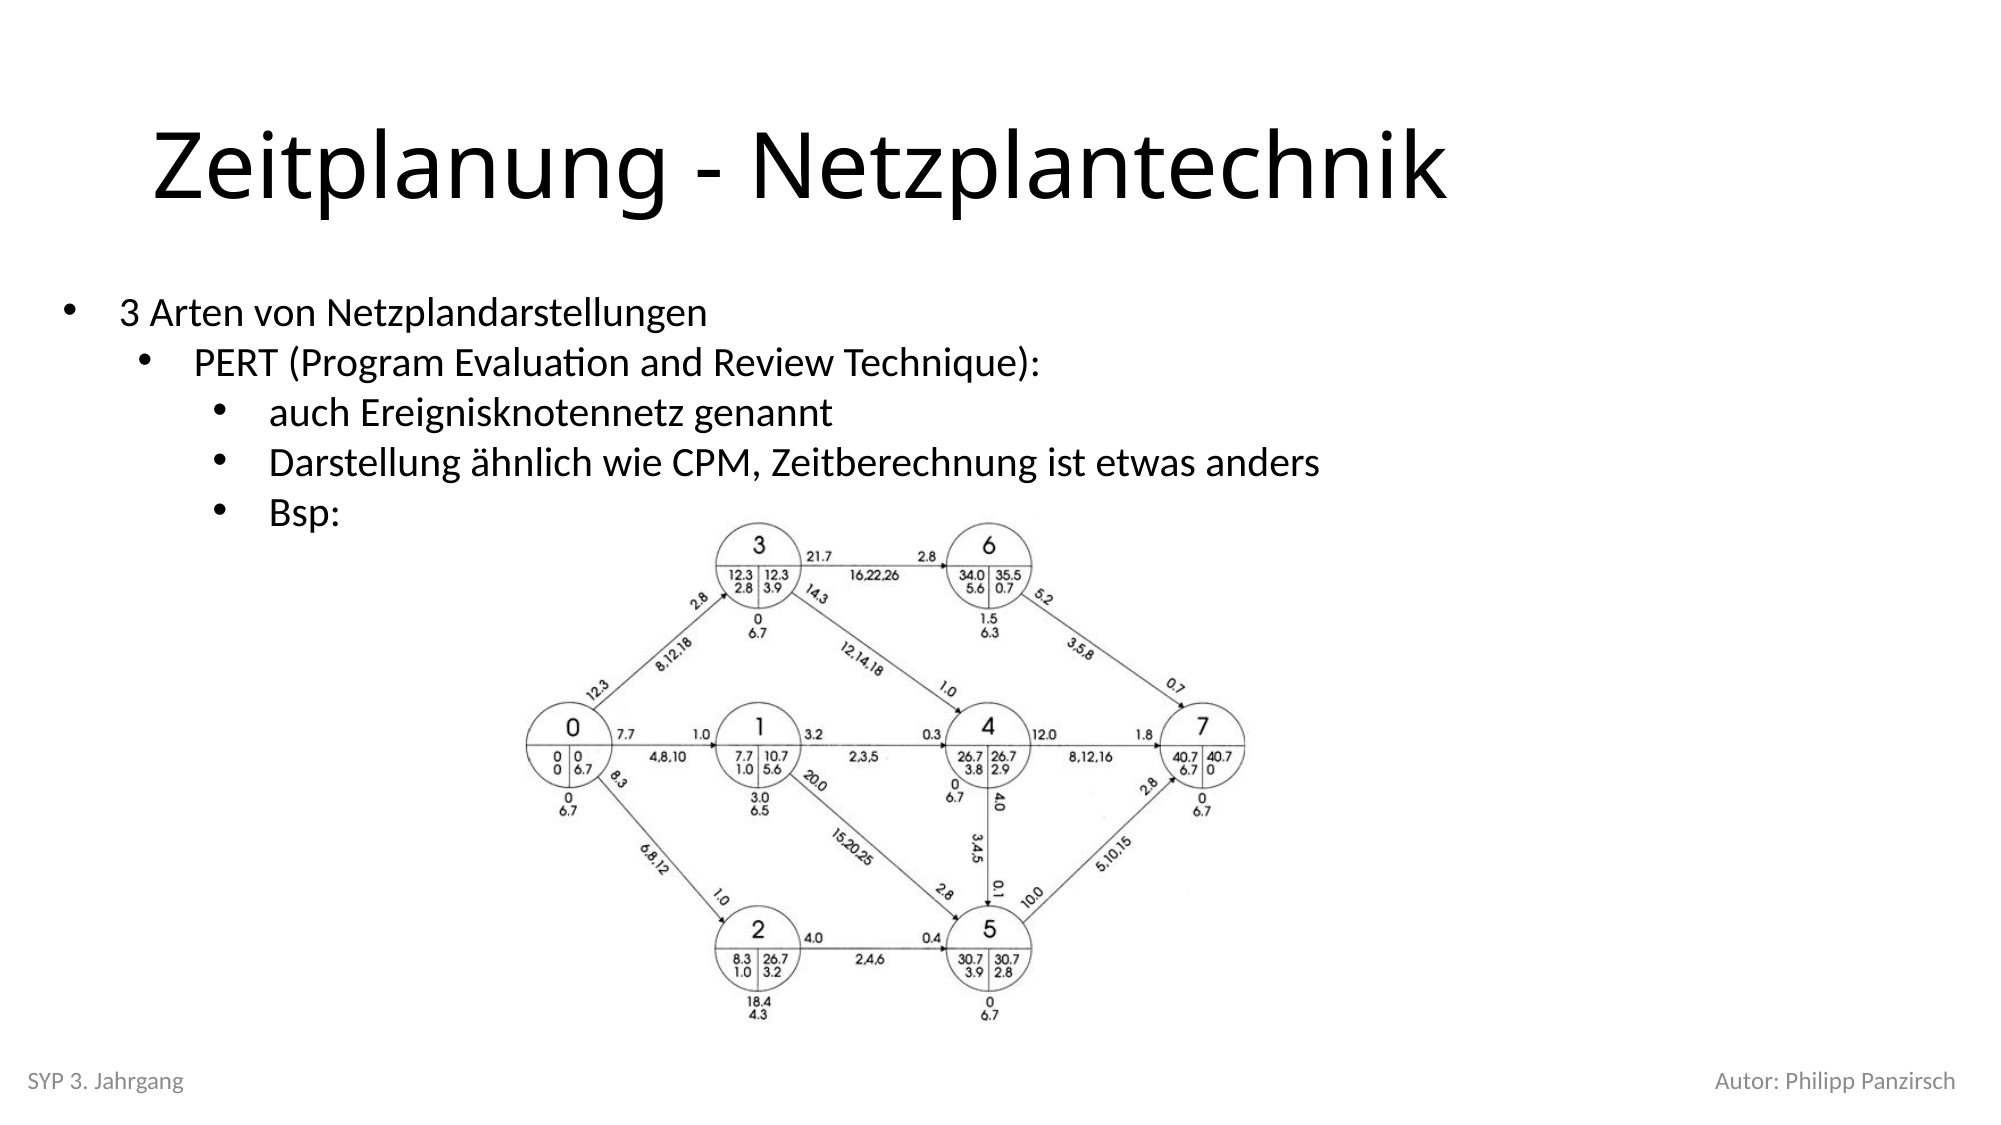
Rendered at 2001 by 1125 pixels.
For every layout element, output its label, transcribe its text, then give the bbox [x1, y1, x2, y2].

title Zeitplanung - Netzplantechnik [137, 59, 1863, 277]
footer SYP 3. Jahrgang [12, 1049, 688, 1110]
picture [518, 512, 1253, 1027]
text_box 3 Arten von Netzplandarstellungen PERT (Program Evaluation and Review Technique): auch Ereignisknotennetz genannt Darstellung ähnlich wie CPM, Zeitberechnung ist etwas anders Bsp: [47, 277, 1952, 593]
text_box Autor: Philipp Panzirsch [1296, 1049, 1972, 1110]
